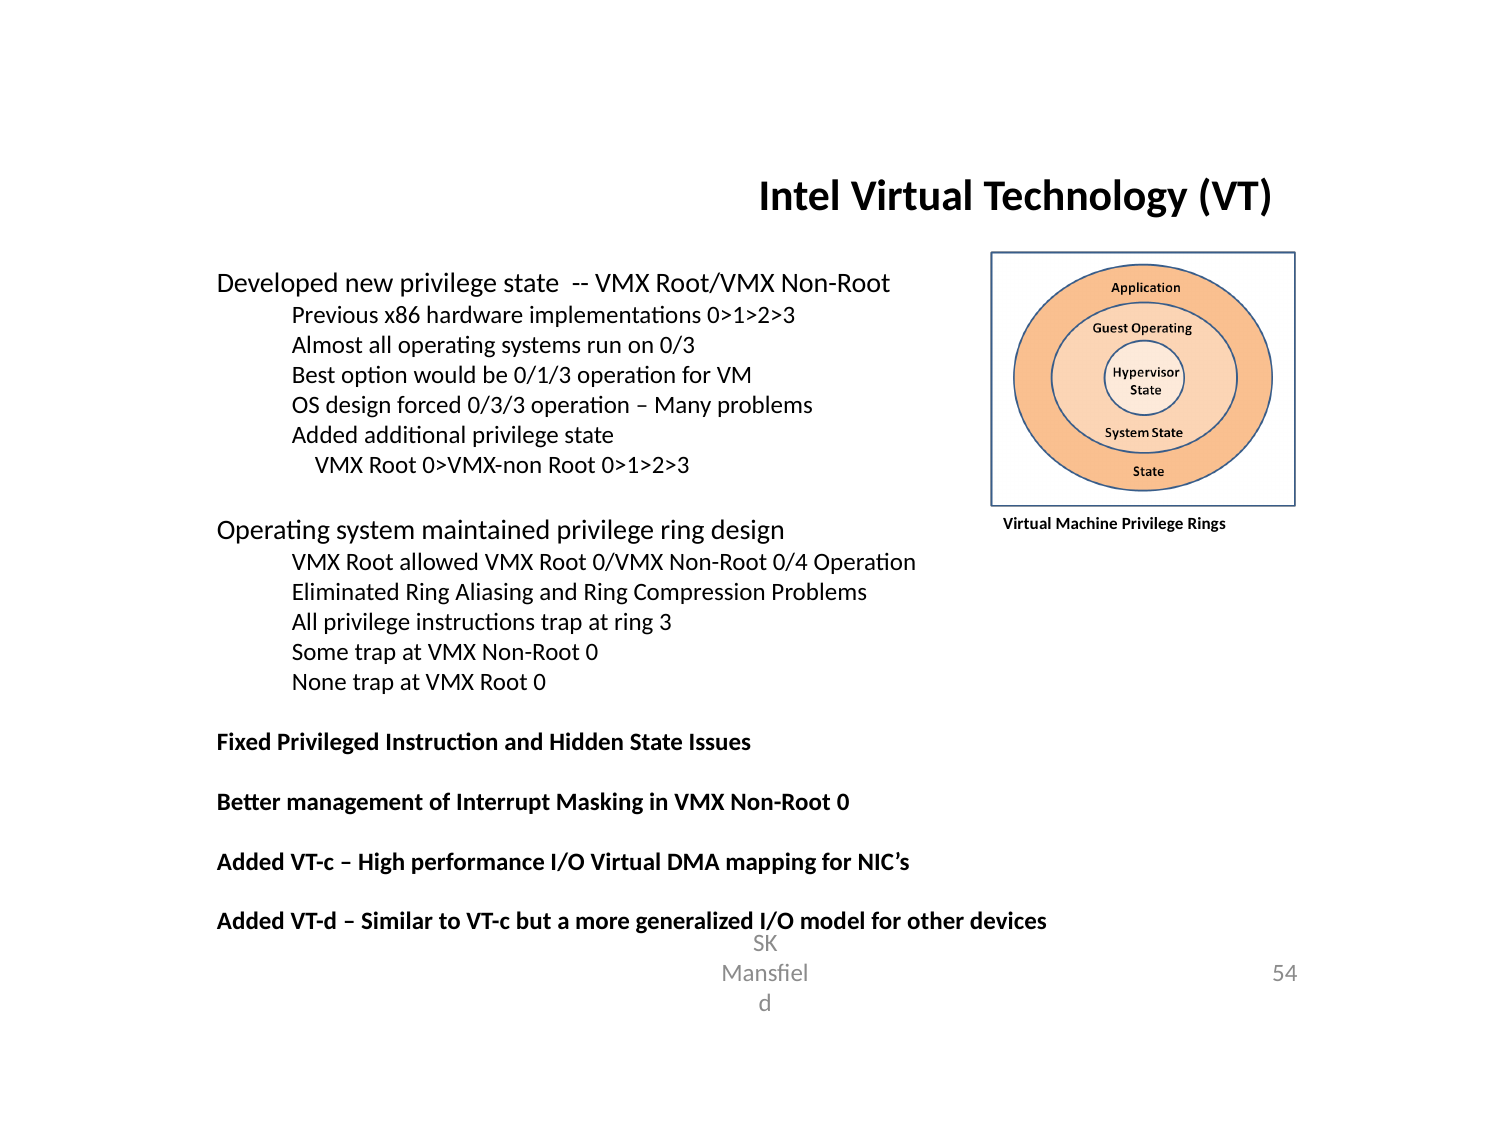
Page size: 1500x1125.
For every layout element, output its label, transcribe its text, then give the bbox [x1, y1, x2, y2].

text_box Developed new privilege state -- VMX Root/VMX Non-Root Previous x86 hardware implementations 0>1>2>3 Almost all operating systems run on 0/3 Best option would be 0/1/3 operation for VM OS design forced 0/3/3 operation – Many problems Added additional privilege state VMX Root 0>VMX-non Root 0>1>2>3 Operating system maintained privilege ring design VMX Root allowed VMX Root 0/VMX Non-Root 0/4 Operation Eliminated Ring Aliasing and Ring Compression Problems All privilege instructions trap at ring 3 Some trap at VMX Non-Root 0 None trap at VMX Root 0 Fixed Privileged Instruction and Hidden State Issues Better management of Interrupt Masking in VMX Non-Root 0 Added VT-c – High performance I/O Virtual DMA mapping for NIC’s Added VT-d – Similar to VT-c but a more generalized I/O model for other devices [202, 257, 1231, 943]
picture [990, 251, 1297, 535]
text_box Intel Virtual Technology (VT) [743, 159, 1288, 227]
slide_number 54 [1217, 958, 1313, 985]
footer SK Mansfield [701, 958, 830, 985]
